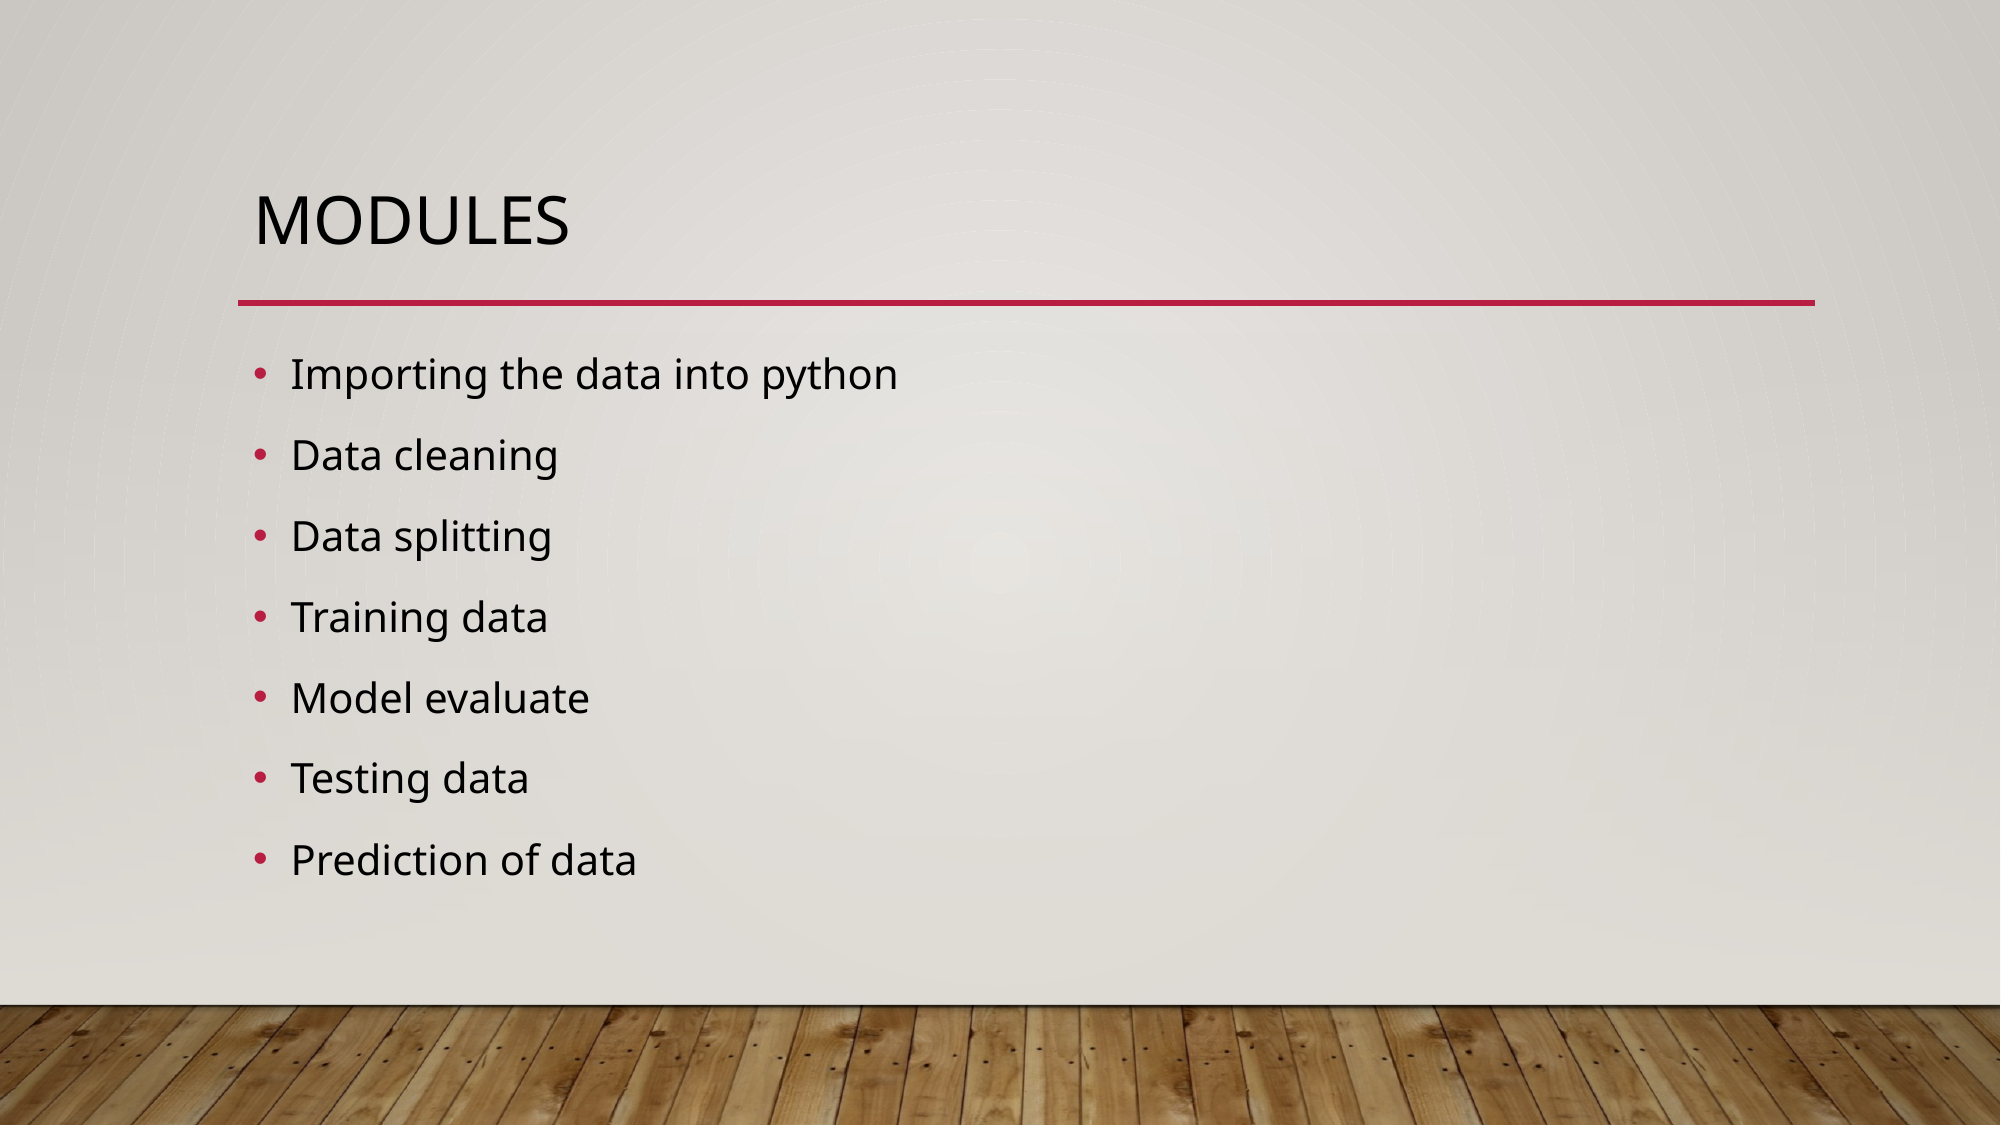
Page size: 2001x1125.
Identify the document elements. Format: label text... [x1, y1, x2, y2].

title Modules [238, 179, 1814, 330]
list Importing the data into python Data cleaning Data splitting Training data Model evaluate Testing data Prediction of data [238, 330, 1814, 897]
picture [0, 1005, 2000, 1125]
